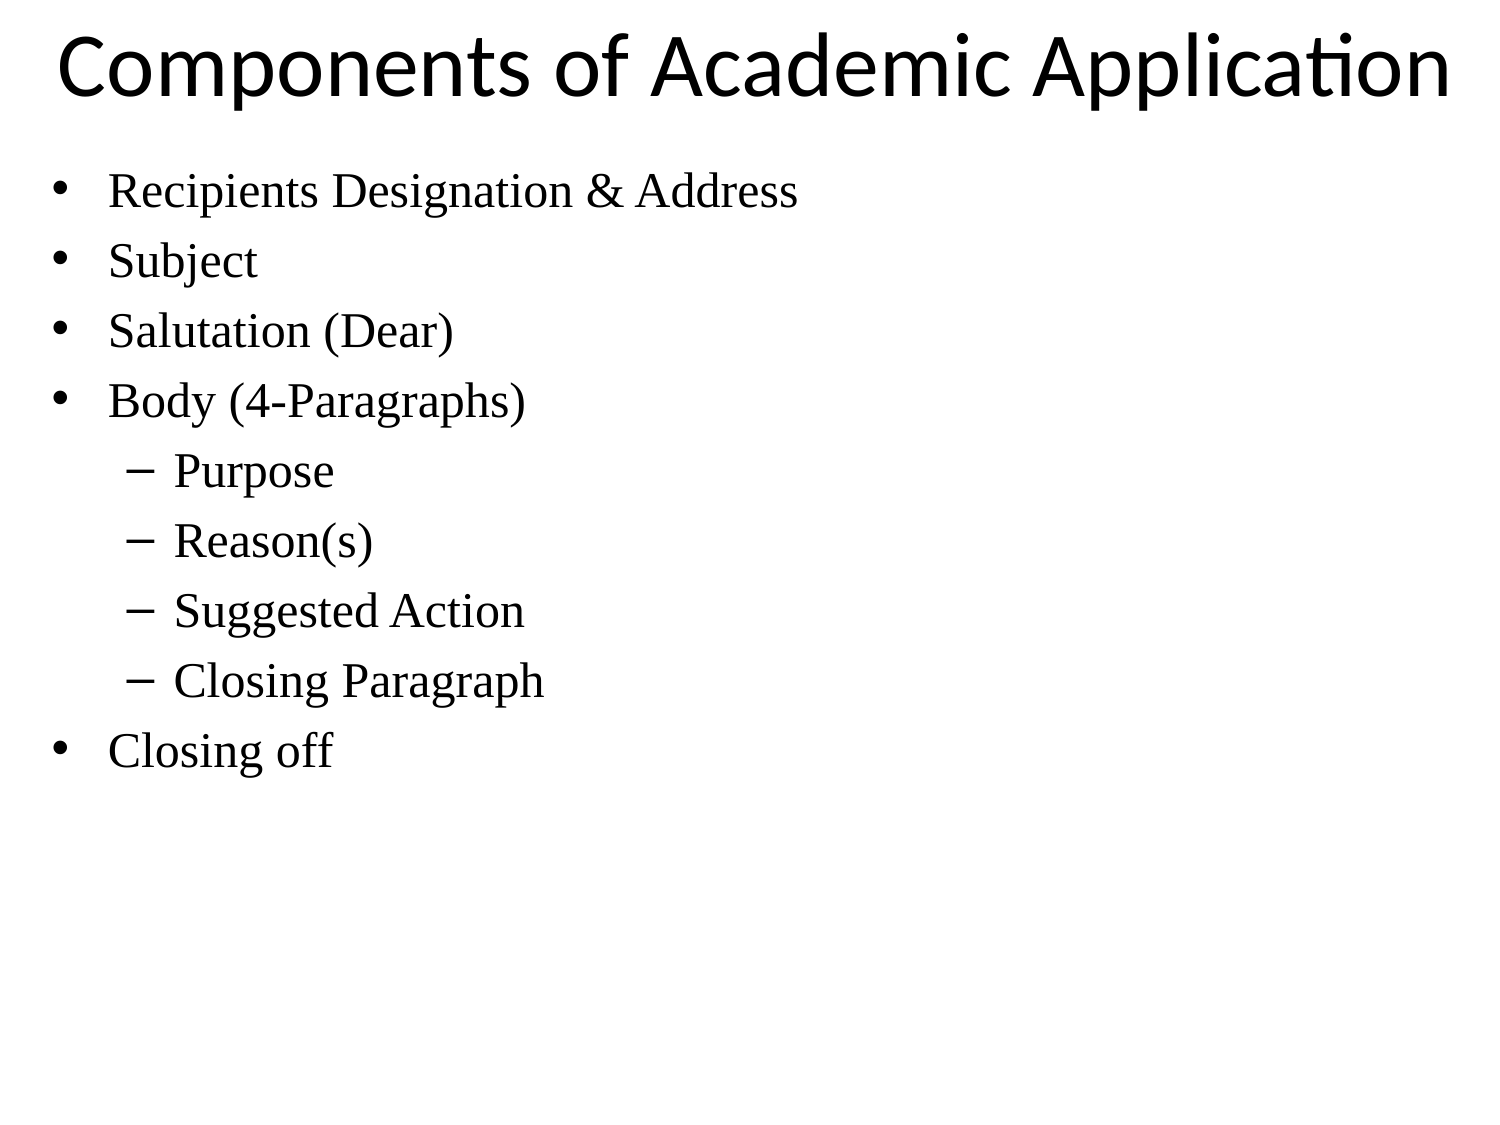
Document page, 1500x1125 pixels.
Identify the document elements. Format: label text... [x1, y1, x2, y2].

title Components of Academic Application [37, 0, 1475, 125]
list Recipients Designation & Address Subject Salutation (Dear) Body (4-Paragraphs) Purpose Reason(s) Suggested Action Closing Paragraph Closing off [36, 149, 1425, 1075]
